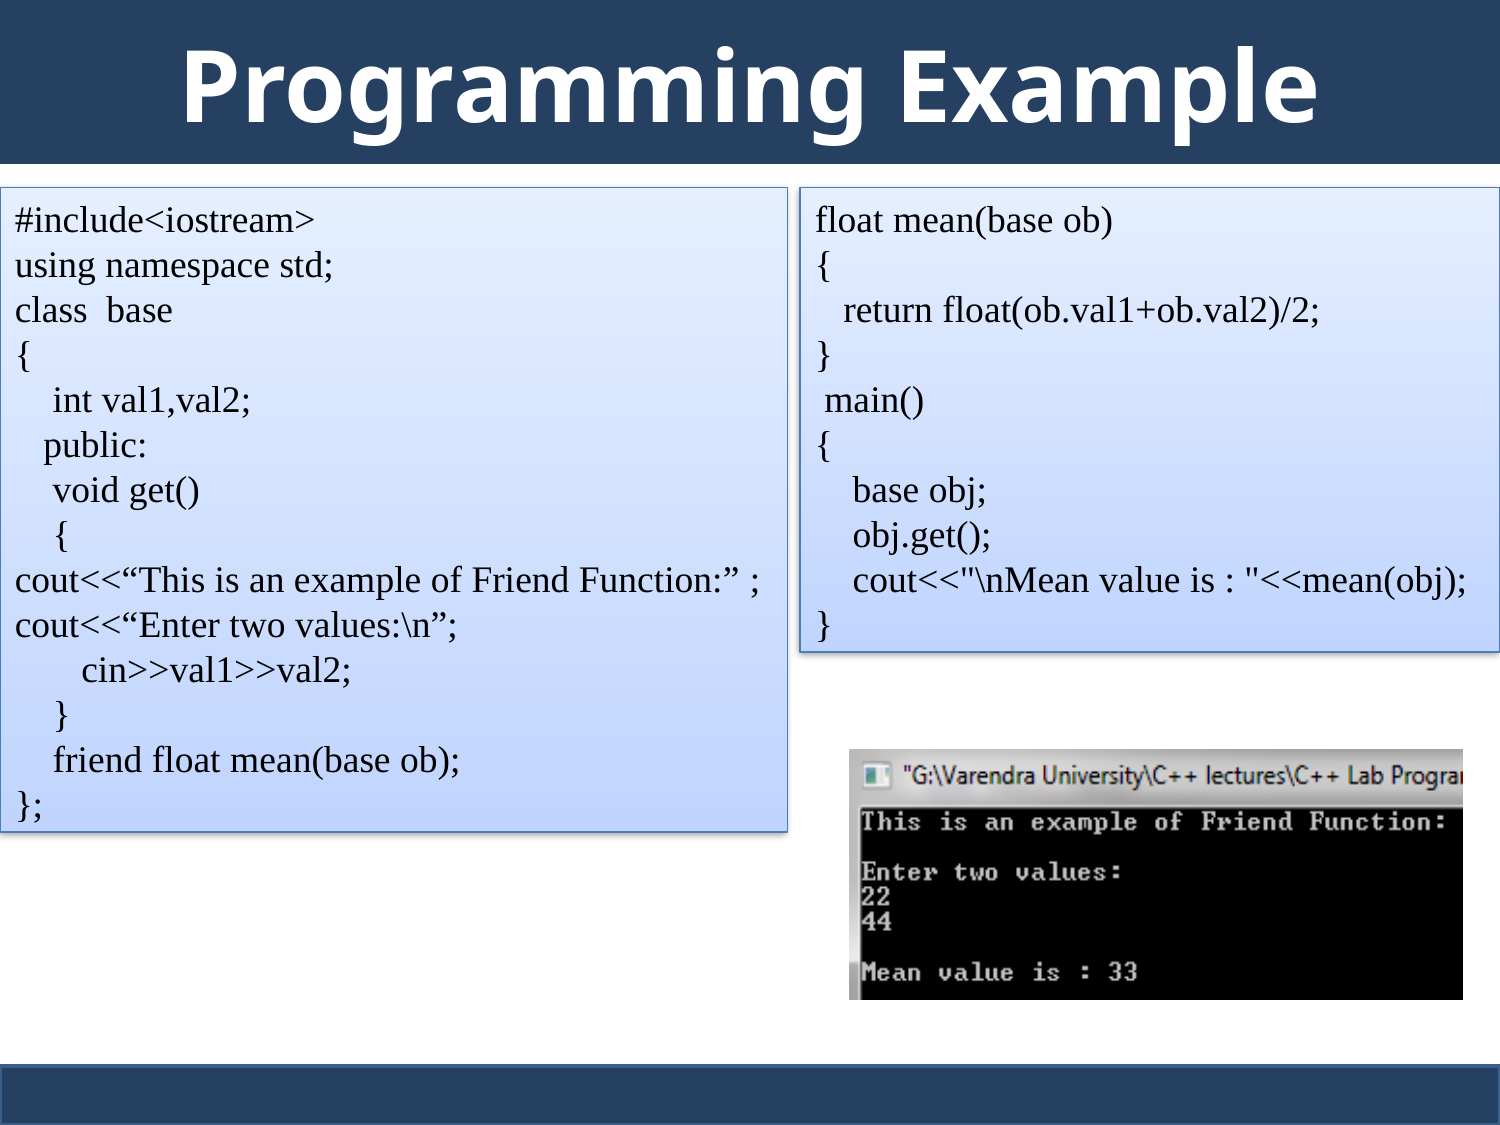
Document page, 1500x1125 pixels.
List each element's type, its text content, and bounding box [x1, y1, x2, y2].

text_box float mean(base ob) { return float(ob.val1+ob.val2)/2; } main() { base obj; obj.get(); cout<<"\nMean value is : "<<mean(obj); } [799, 187, 1500, 653]
text_box [0, 1064, 1500, 1125]
text_box #include<iostream> using namespace std; class base { int val1,val2; public: void get() { cout<<“This is an example of Friend Function:” ; cout<<“Enter two values:\n”; cin>>val1>>val2; } friend float mean(base ob); }; [0, 187, 788, 833]
title Programming Example [0, 0, 1500, 164]
picture [849, 749, 1463, 1001]
